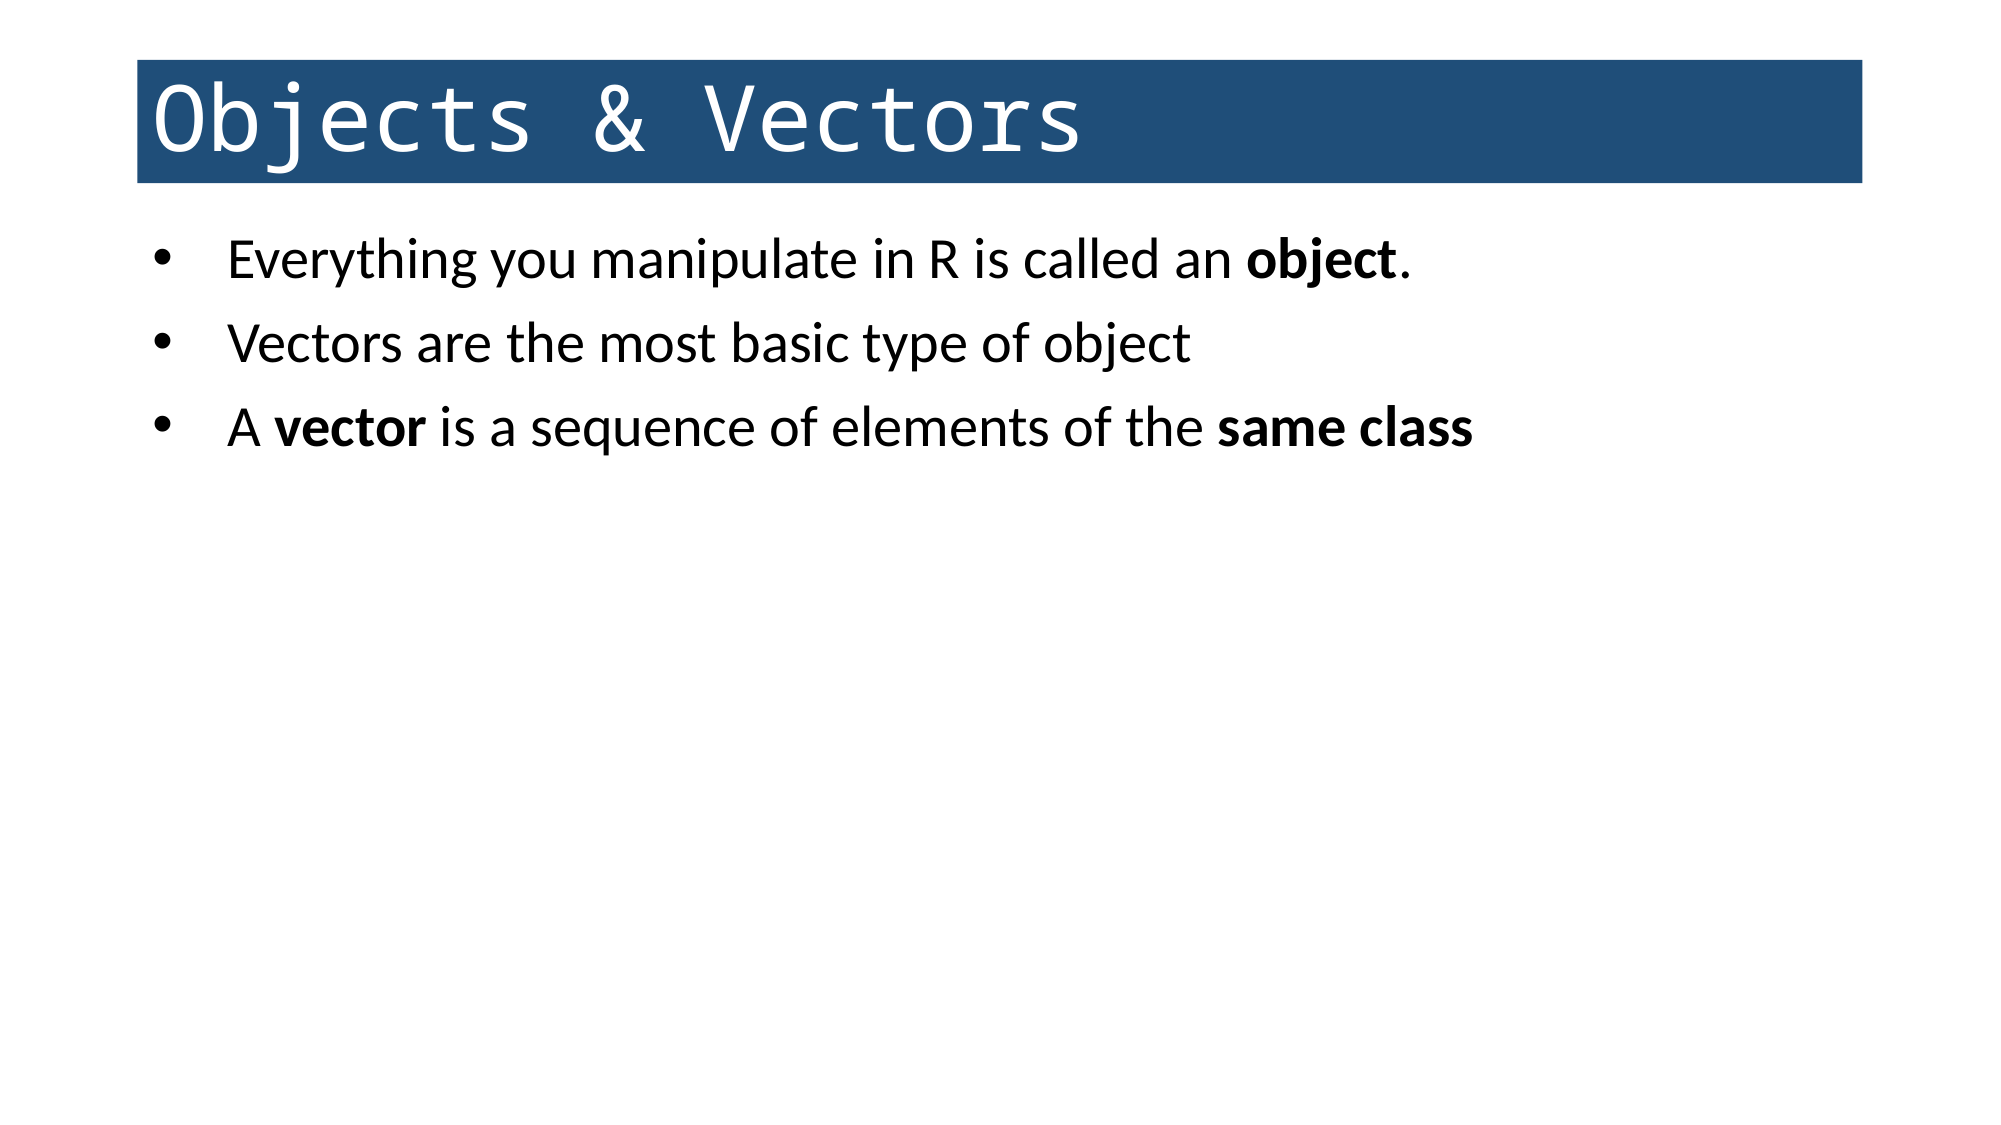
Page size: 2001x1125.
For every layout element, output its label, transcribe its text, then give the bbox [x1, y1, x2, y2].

title Objects & Vectors [137, 59, 1863, 184]
list Everything you manipulate in R is called an object. Vectors are the most basic type of object A vector is a sequence of elements of the same class [137, 220, 1863, 628]
